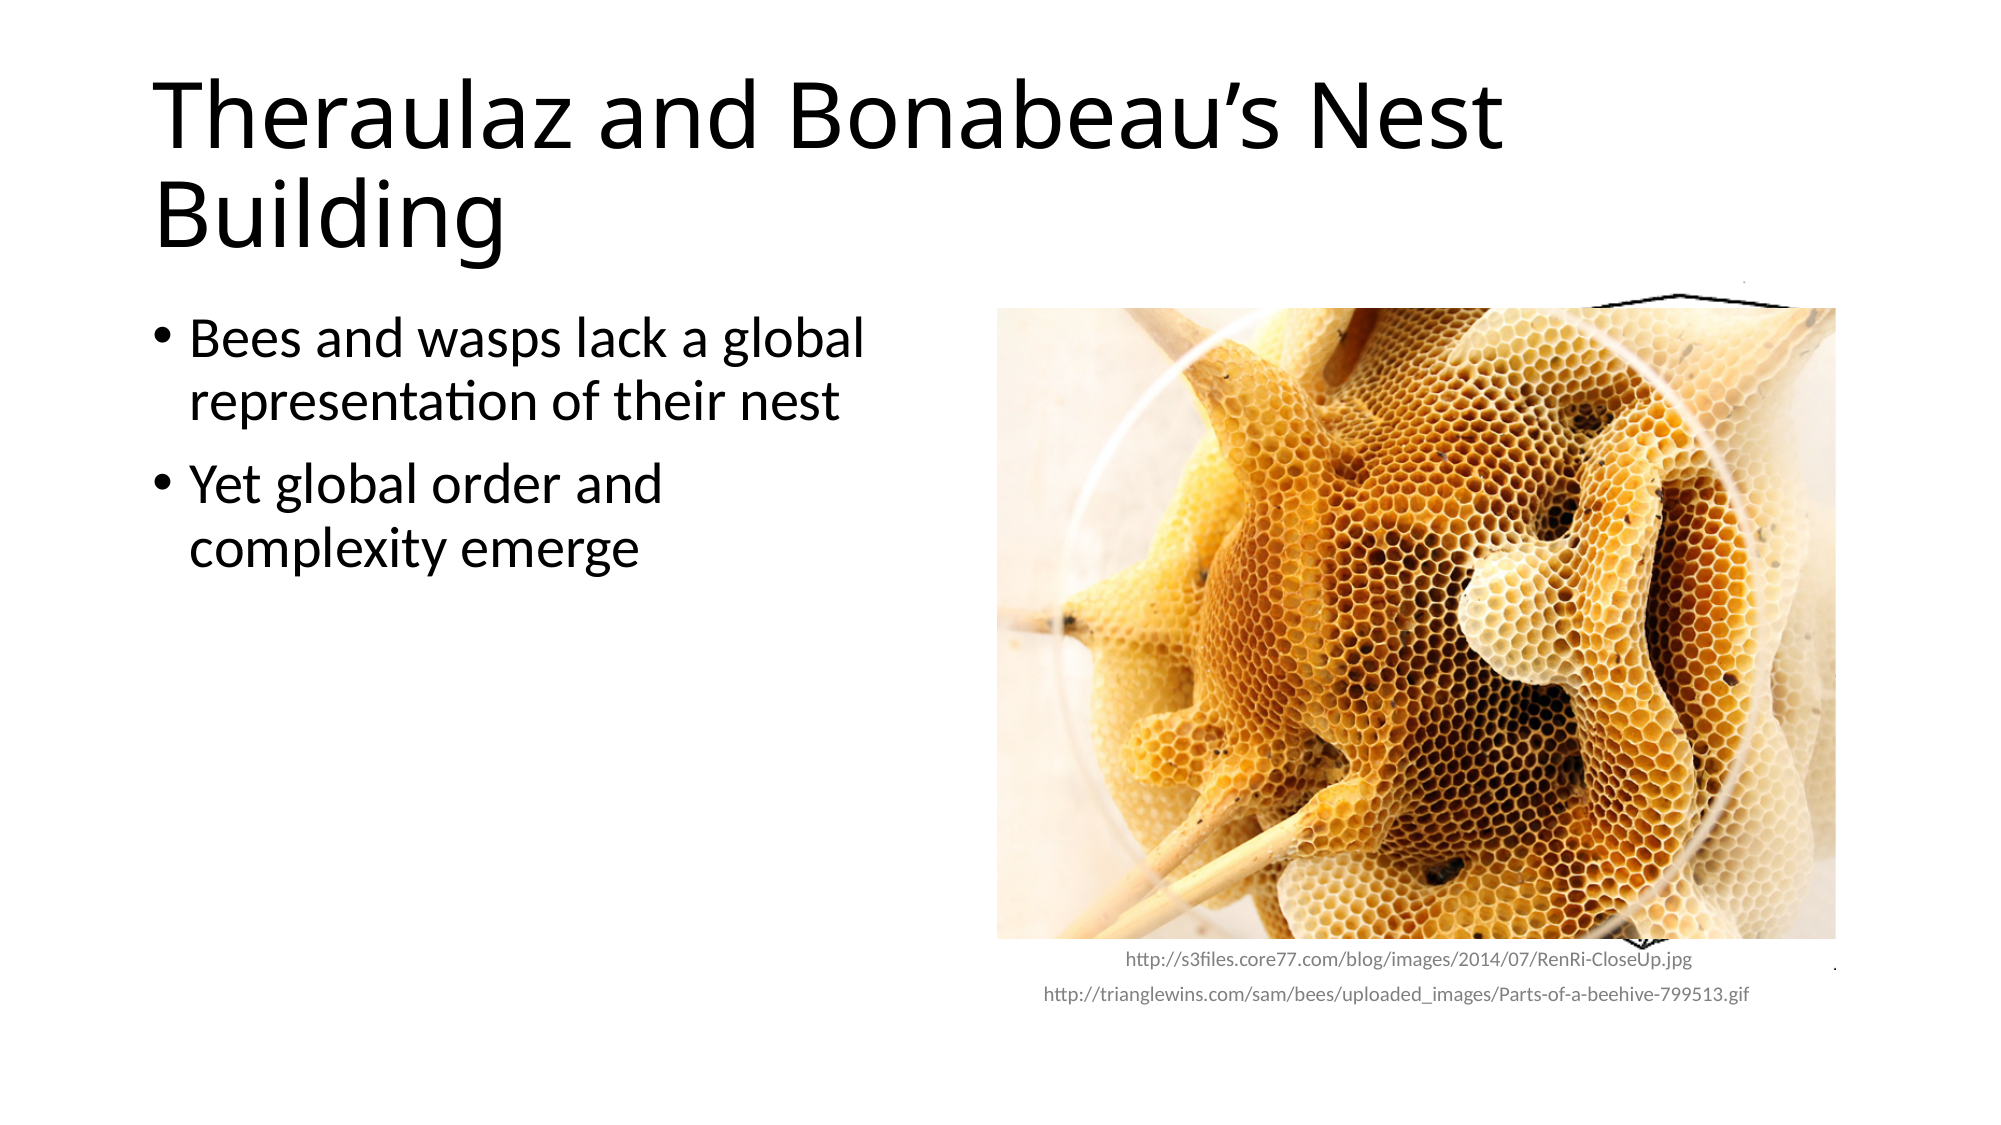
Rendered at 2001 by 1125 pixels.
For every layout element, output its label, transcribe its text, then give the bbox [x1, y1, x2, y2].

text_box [996, 308, 1836, 979]
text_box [982, 277, 1836, 1014]
list Bees and wasps lack a global representation of their nest Yet global order and complexity emerge [137, 299, 933, 1014]
title Theraulaz and Bonabeau’s Nest Building [137, 59, 1863, 278]
